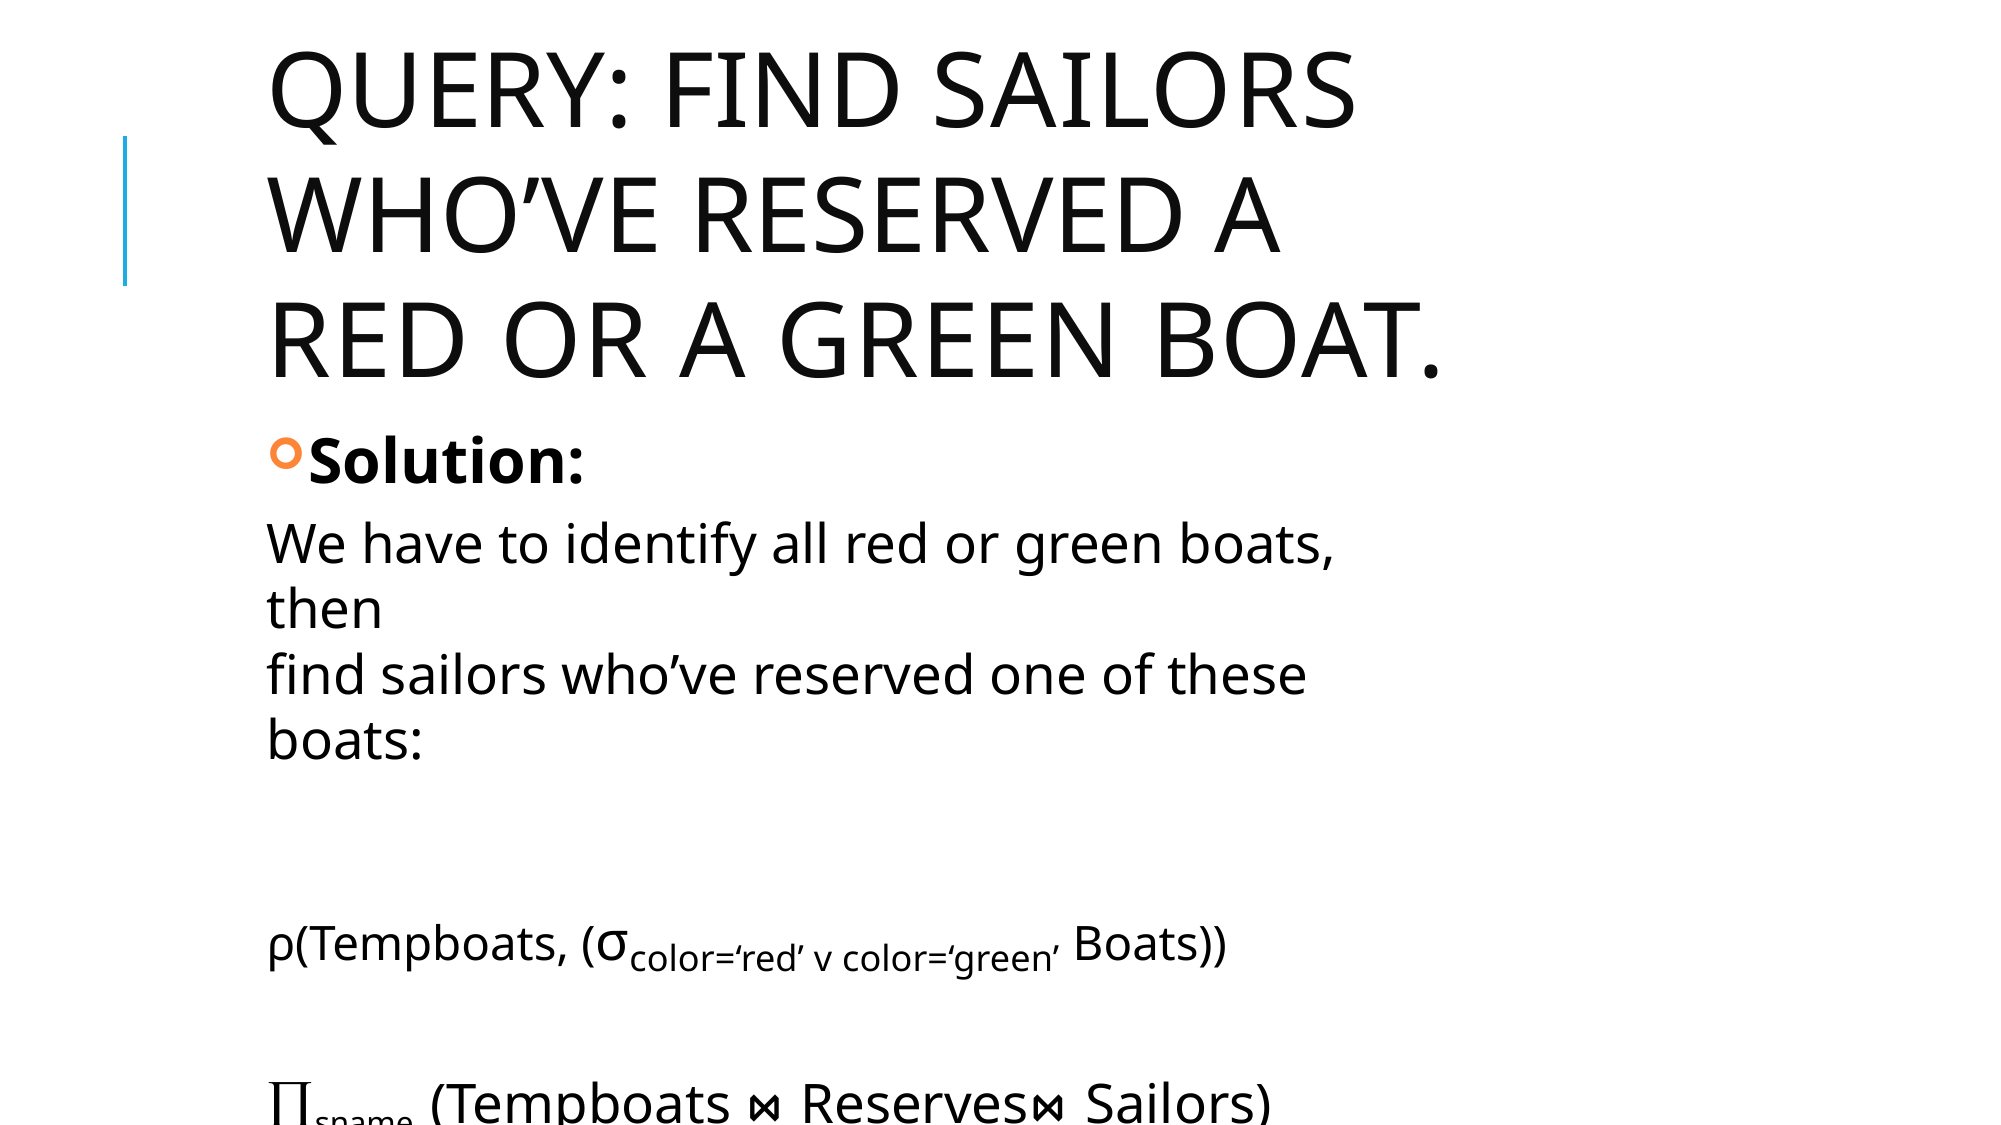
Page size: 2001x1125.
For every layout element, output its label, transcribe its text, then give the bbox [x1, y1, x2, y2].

text_box Solution: We have to identify all red or green boats, then find sailors who’ve reserved one of these boats: ρ(Tempboats, (σcolor=‘red’ v color=‘green’ Boats)) sname (Tempboats ⋈ Reserves⋈ Sailors) [264, 405, 1458, 1125]
title Query: Find sailors who’ve reserved a red or a green boat. [264, 21, 1647, 399]
